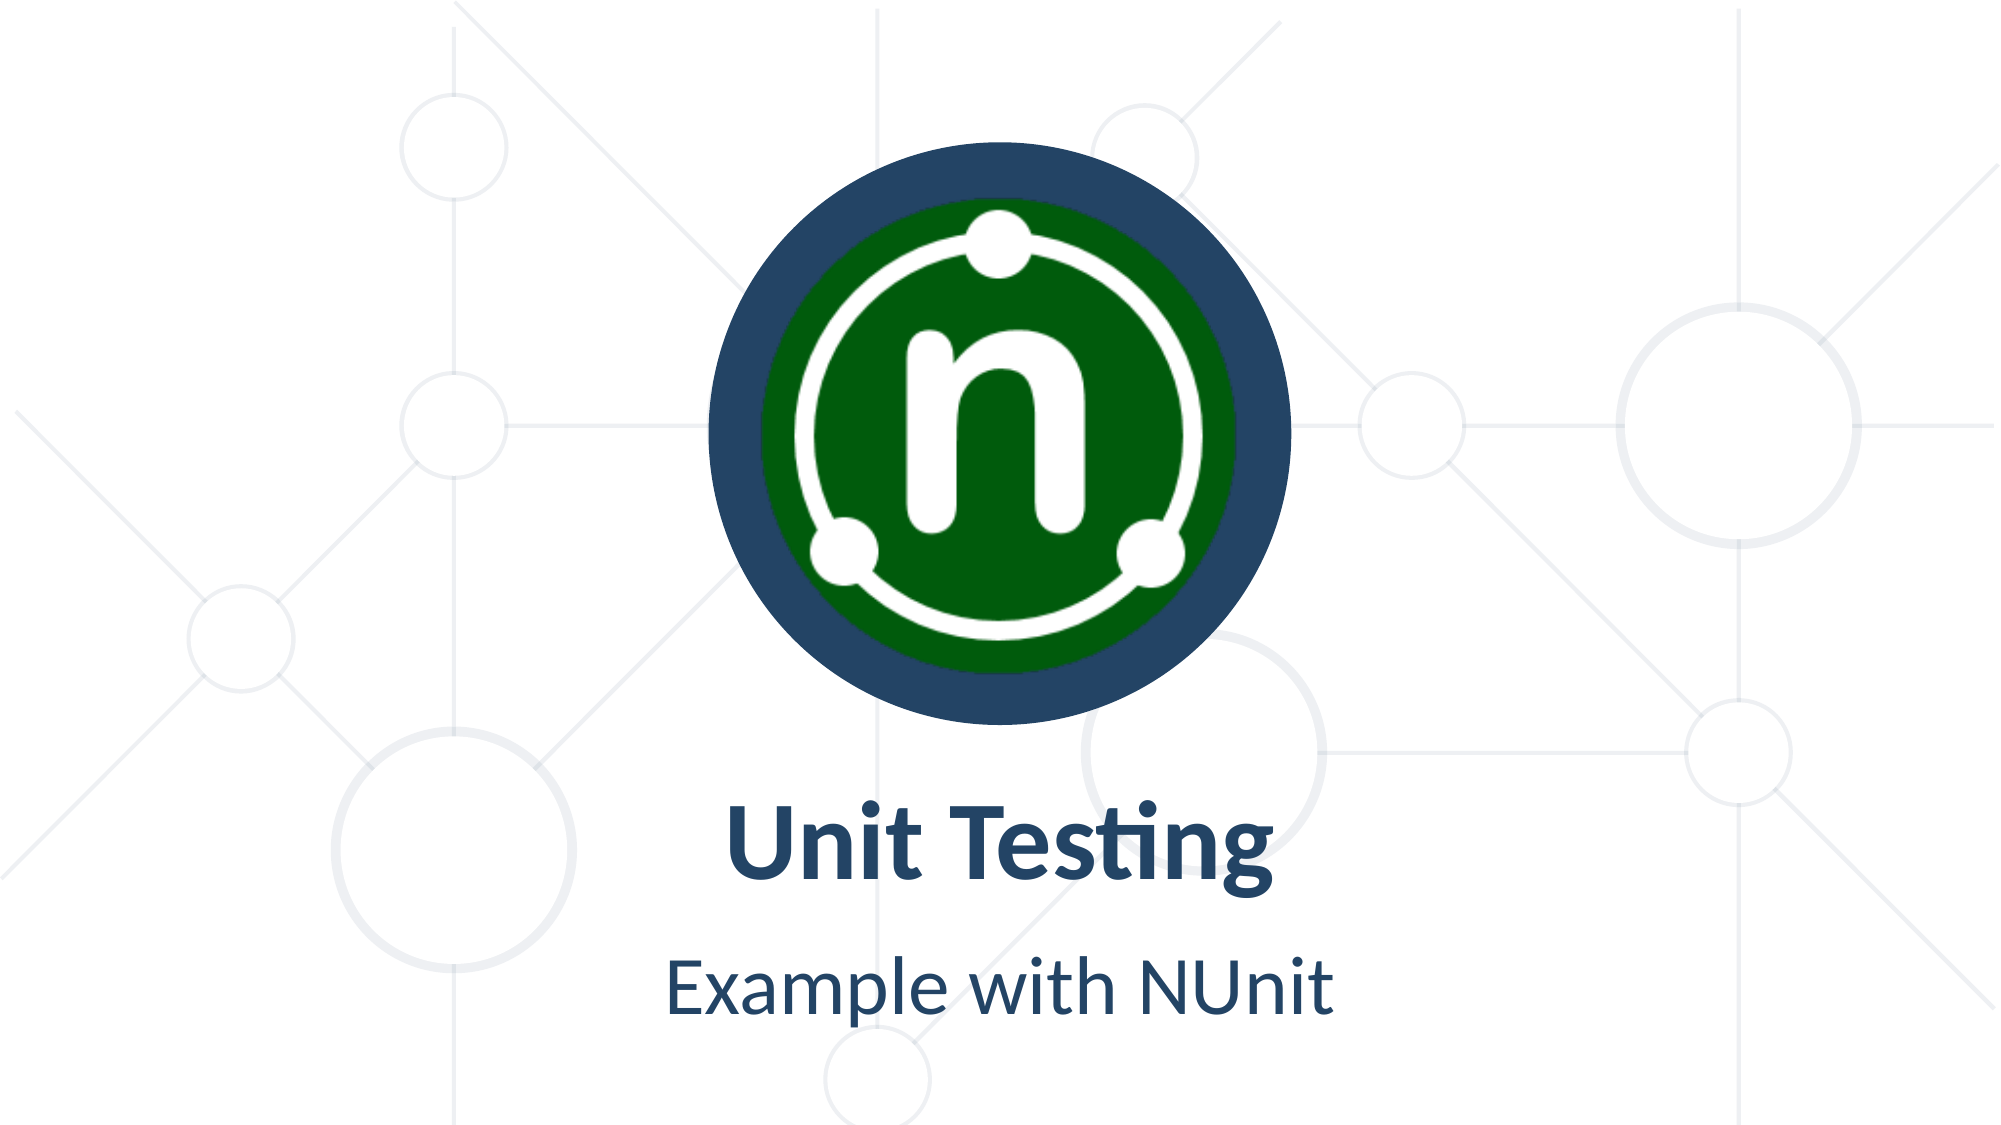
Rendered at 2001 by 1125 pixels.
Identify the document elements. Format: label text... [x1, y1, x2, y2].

subtitle Example with NUnit [100, 916, 1900, 1043]
picture [749, 187, 1251, 688]
title Unit Testing [100, 771, 1900, 898]
